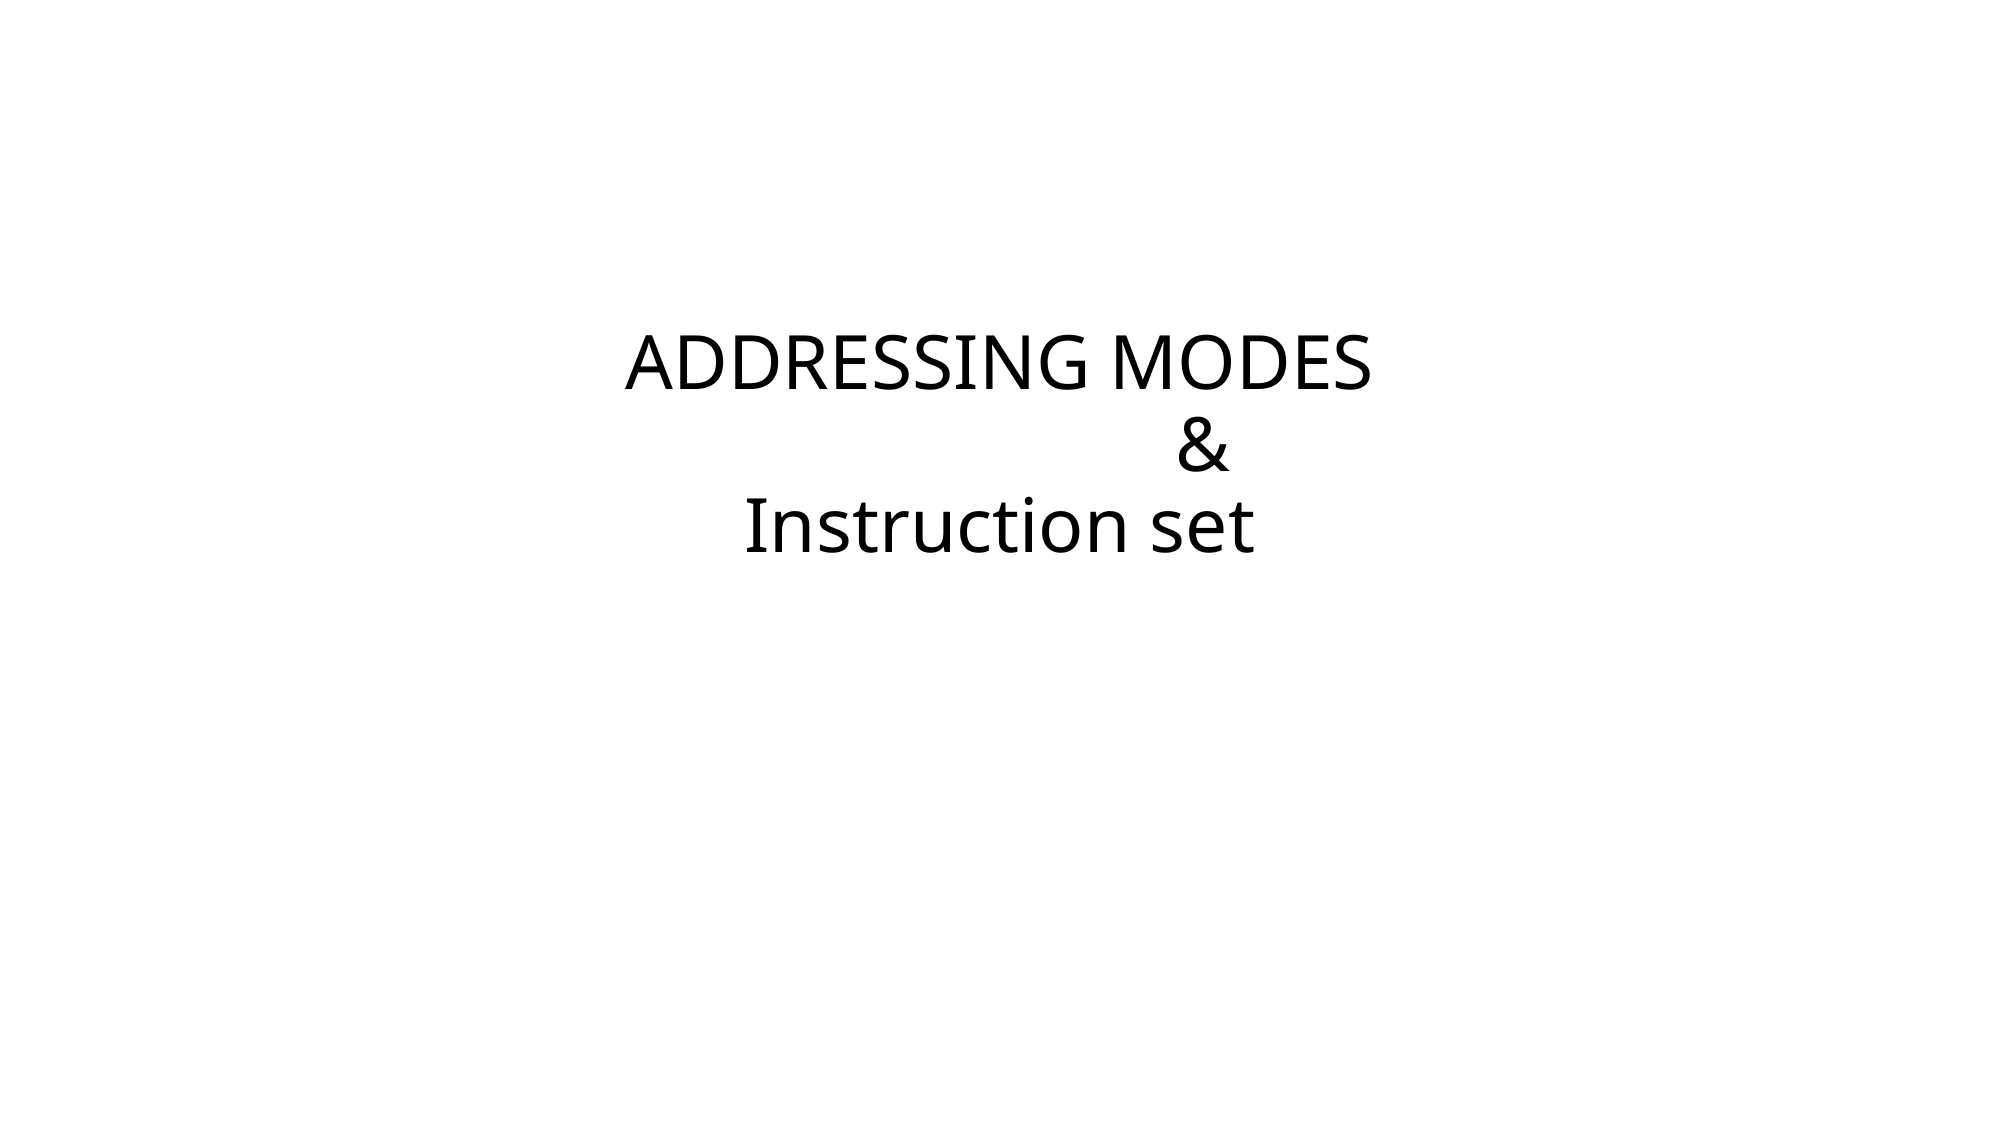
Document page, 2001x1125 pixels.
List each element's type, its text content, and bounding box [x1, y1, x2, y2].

title ADDRESSING MODES & Instruction set [249, 184, 1750, 576]
